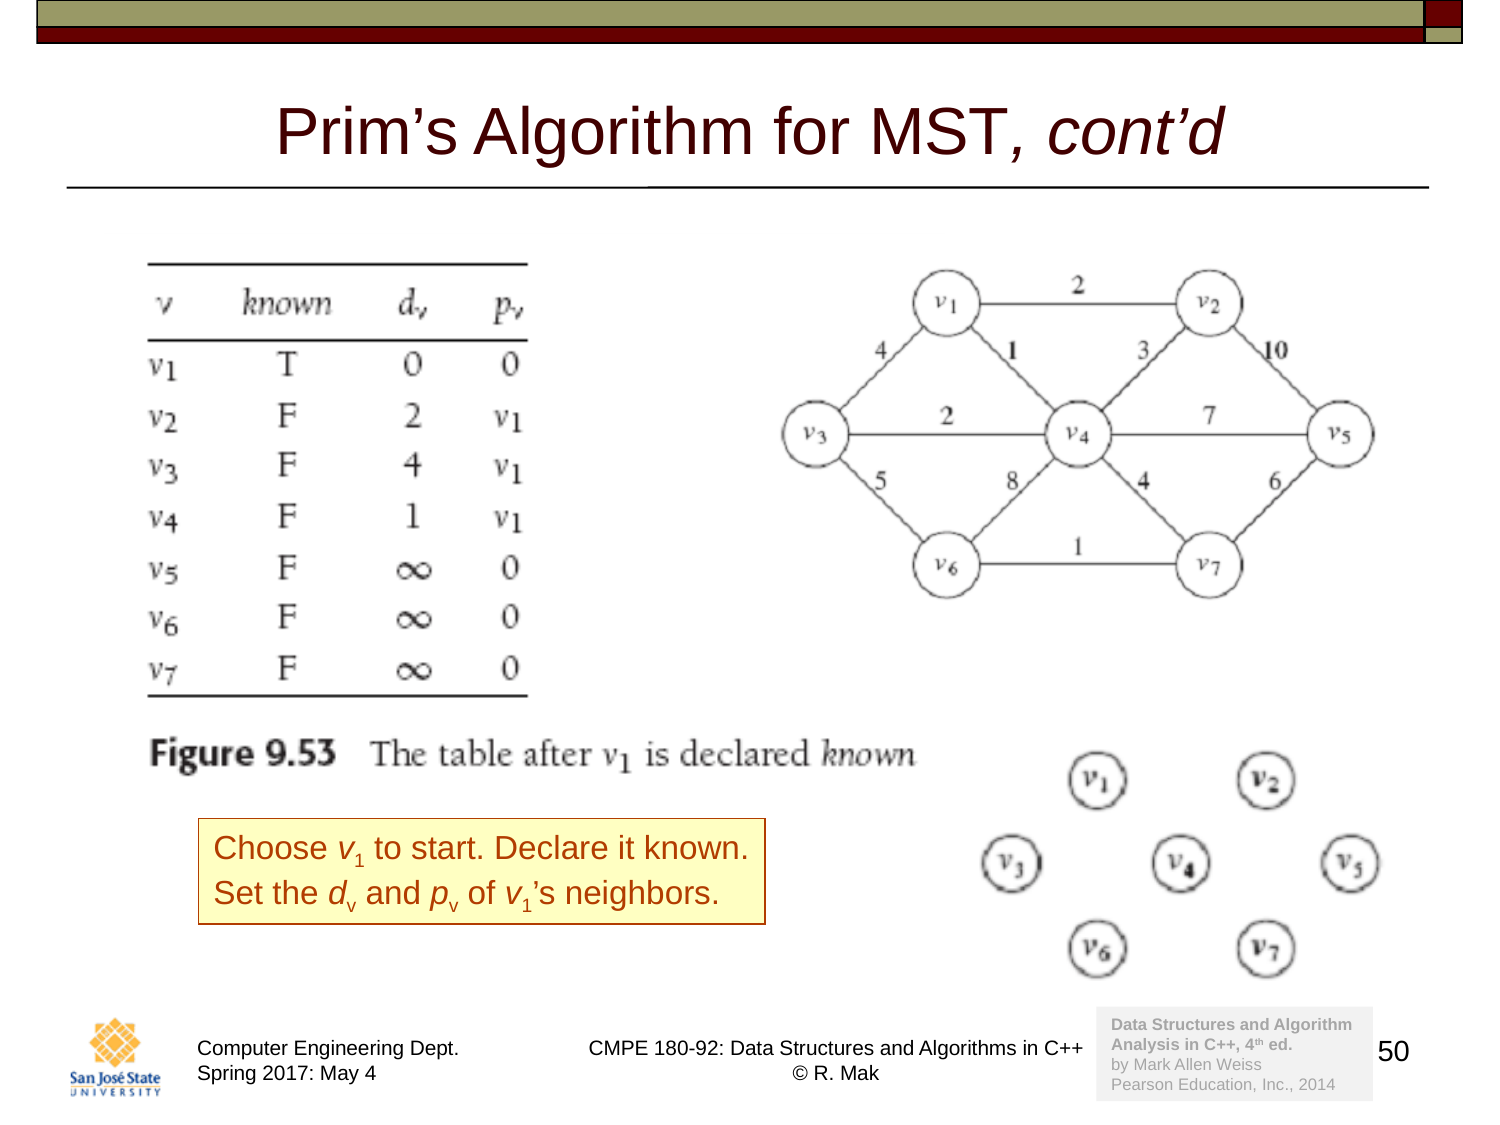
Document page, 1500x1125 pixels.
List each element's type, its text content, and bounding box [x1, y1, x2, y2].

picture [60, 1012, 166, 1112]
text_box Choose v1 to start. Declare it known. Set the dv and pv of v1’s neighbors. [198, 830, 765, 924]
picture [959, 727, 1396, 1015]
text_box Data Structures and Algorithm Analysis in C++, 4th ed. by Mark Allen Weiss Pearson Education, Inc., 2014 [1096, 1023, 1373, 1102]
slide_number 50 [1373, 1025, 1425, 1100]
title Prim’s Algorithm for MST, cont’d [75, 67, 1425, 175]
picture [104, 232, 1391, 821]
